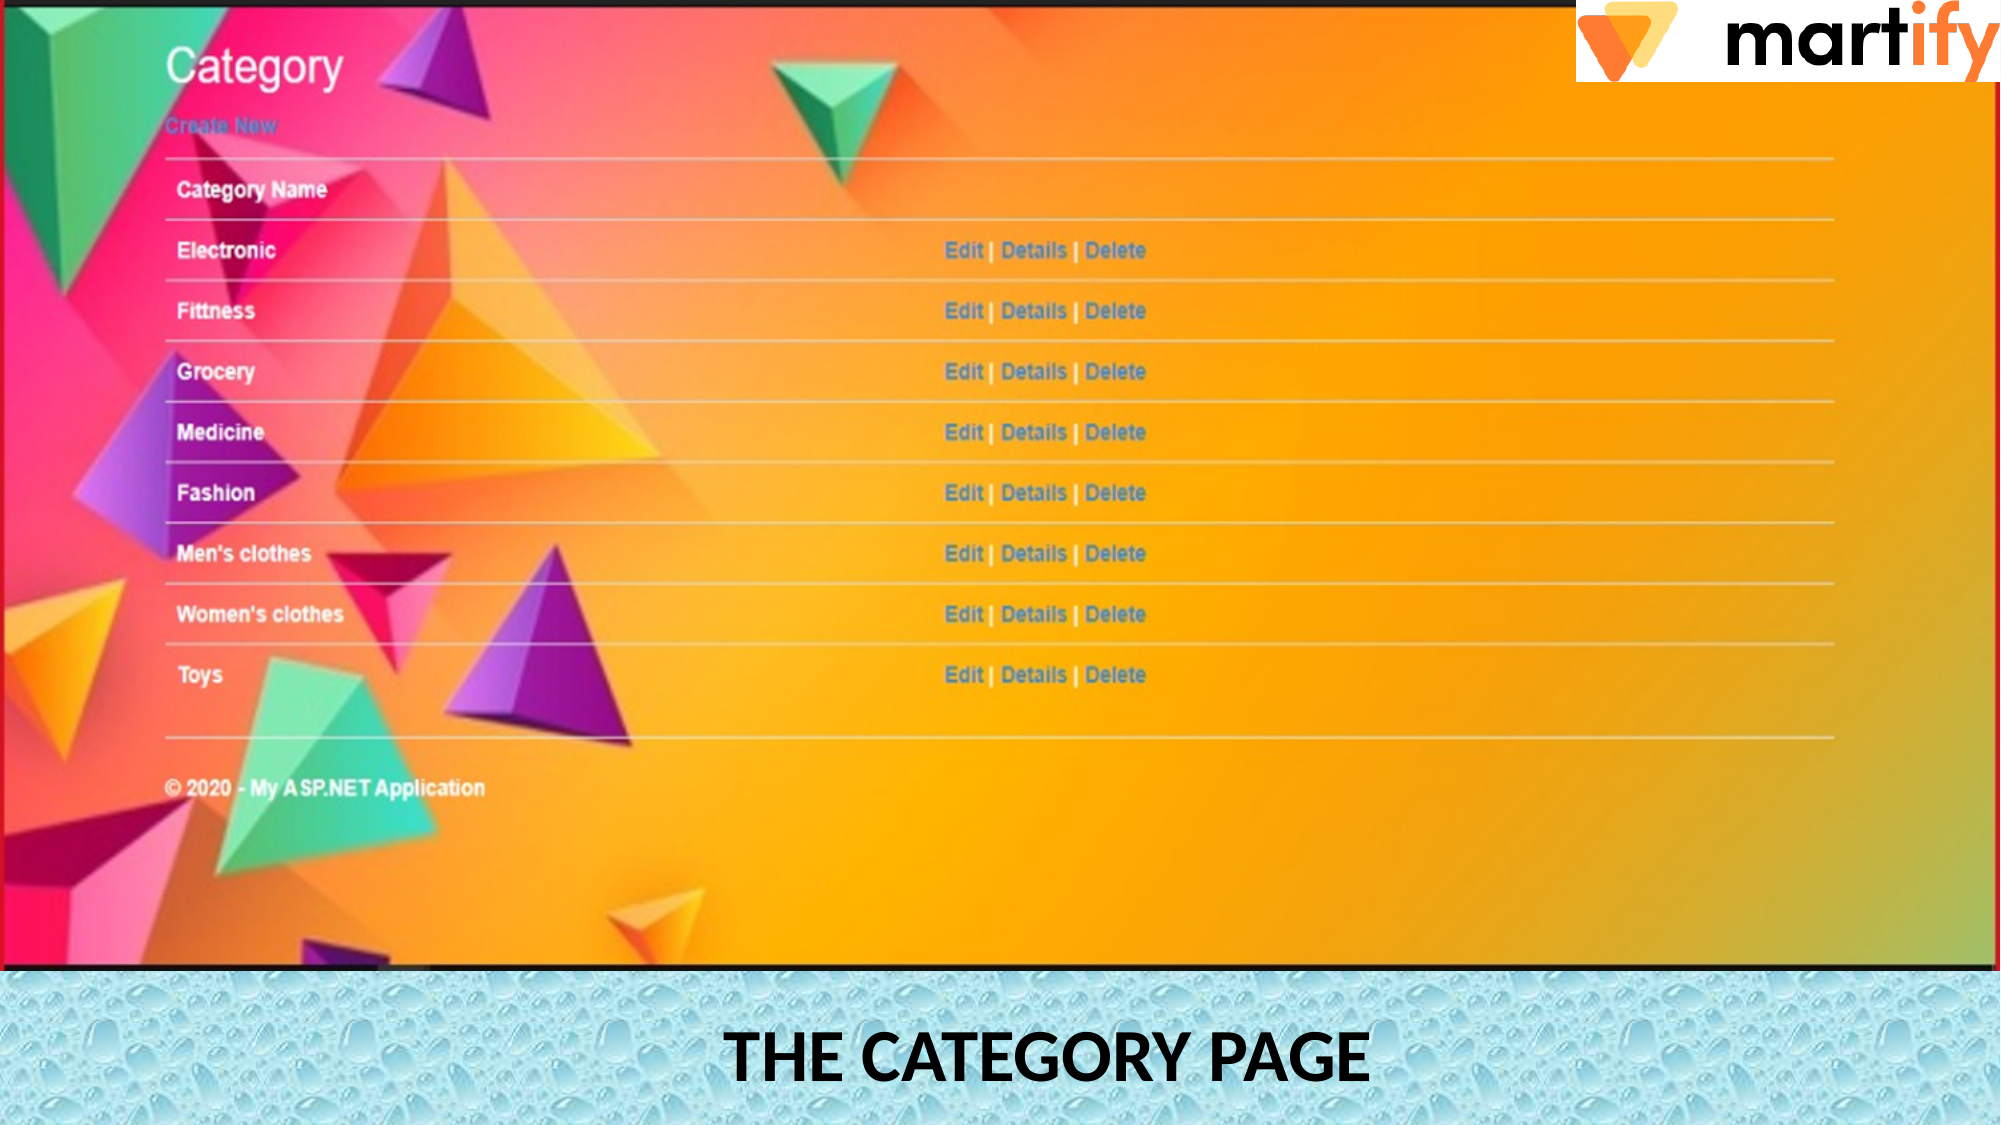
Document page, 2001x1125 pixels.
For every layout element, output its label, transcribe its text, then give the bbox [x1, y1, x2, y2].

picture [0, 0, 2001, 1125]
text_box THE CATEGORY PAGE [709, 999, 1388, 1105]
